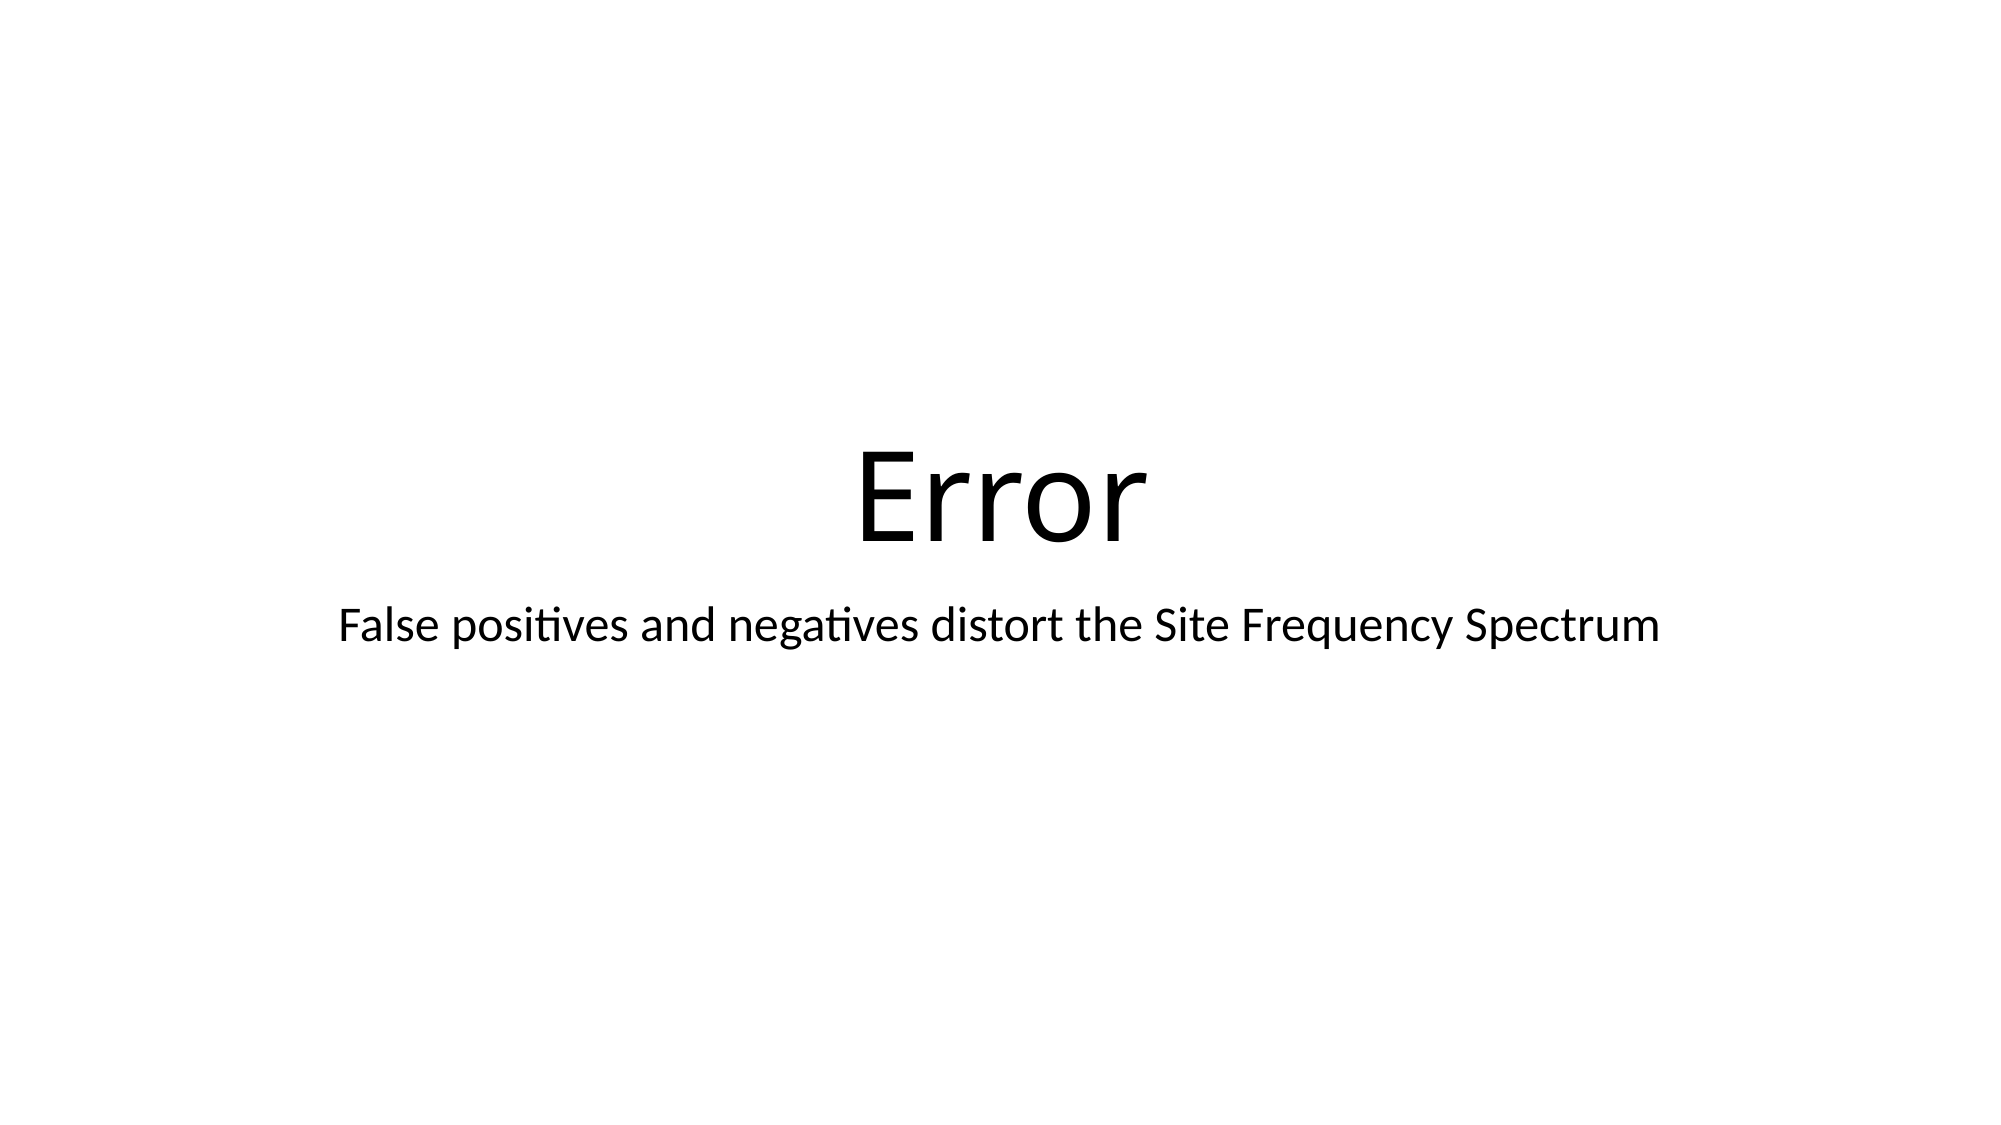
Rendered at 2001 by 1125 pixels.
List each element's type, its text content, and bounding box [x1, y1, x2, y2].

subtitle False positives and negatives distort the Site Frequency Spectrum [249, 590, 1750, 863]
title Error [249, 184, 1750, 576]
